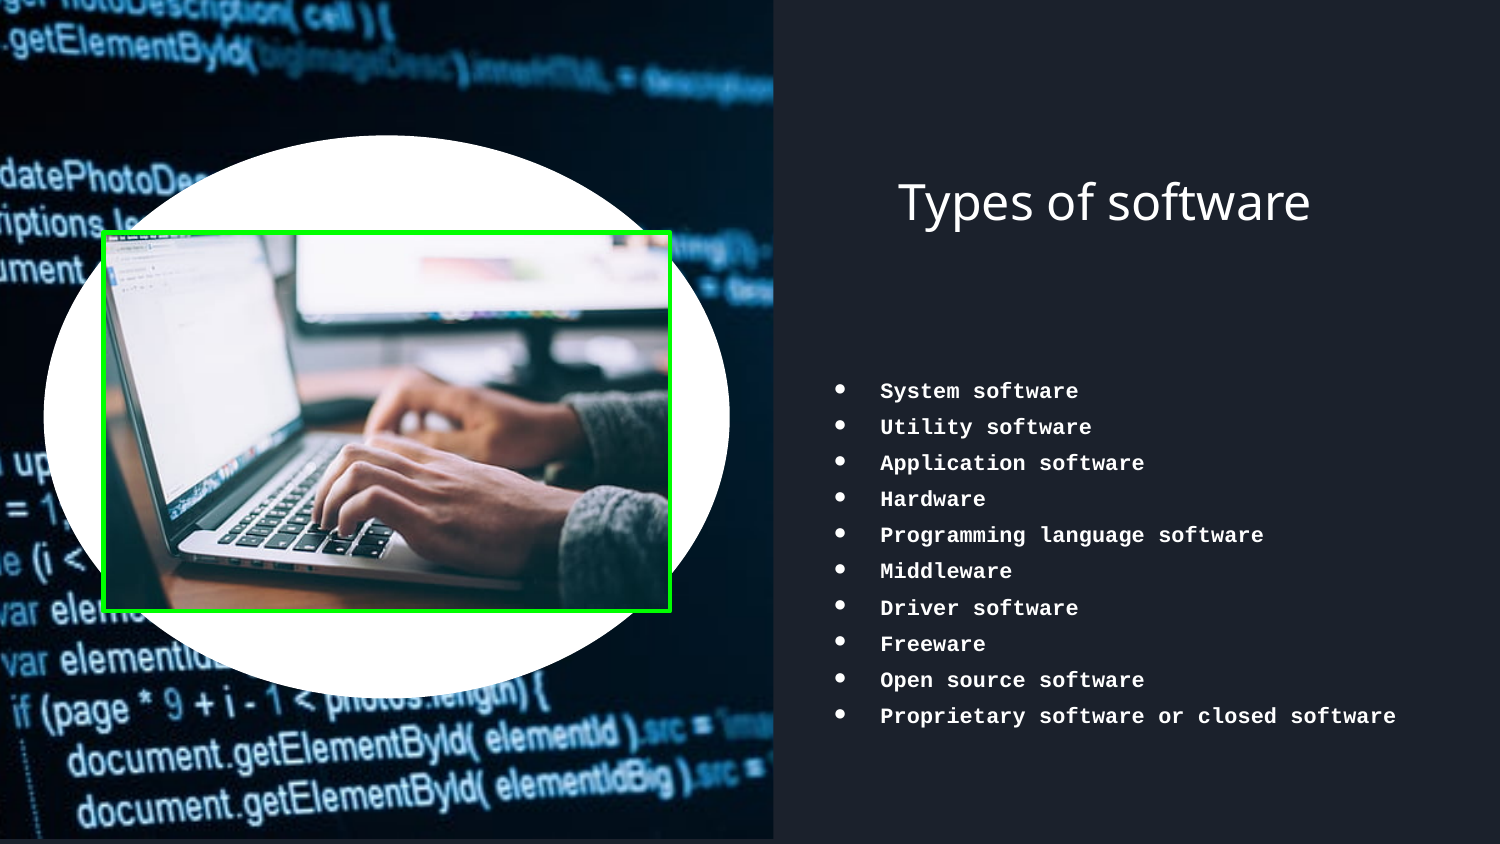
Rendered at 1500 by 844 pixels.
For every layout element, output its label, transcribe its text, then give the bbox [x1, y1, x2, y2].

list System software Utility software Application software Hardware Programming language software Middleware Driver software Freeware Open source software Proprietary software or closed software [794, 351, 1418, 749]
picture [0, 0, 774, 840]
title Types of software [794, 155, 1418, 351]
